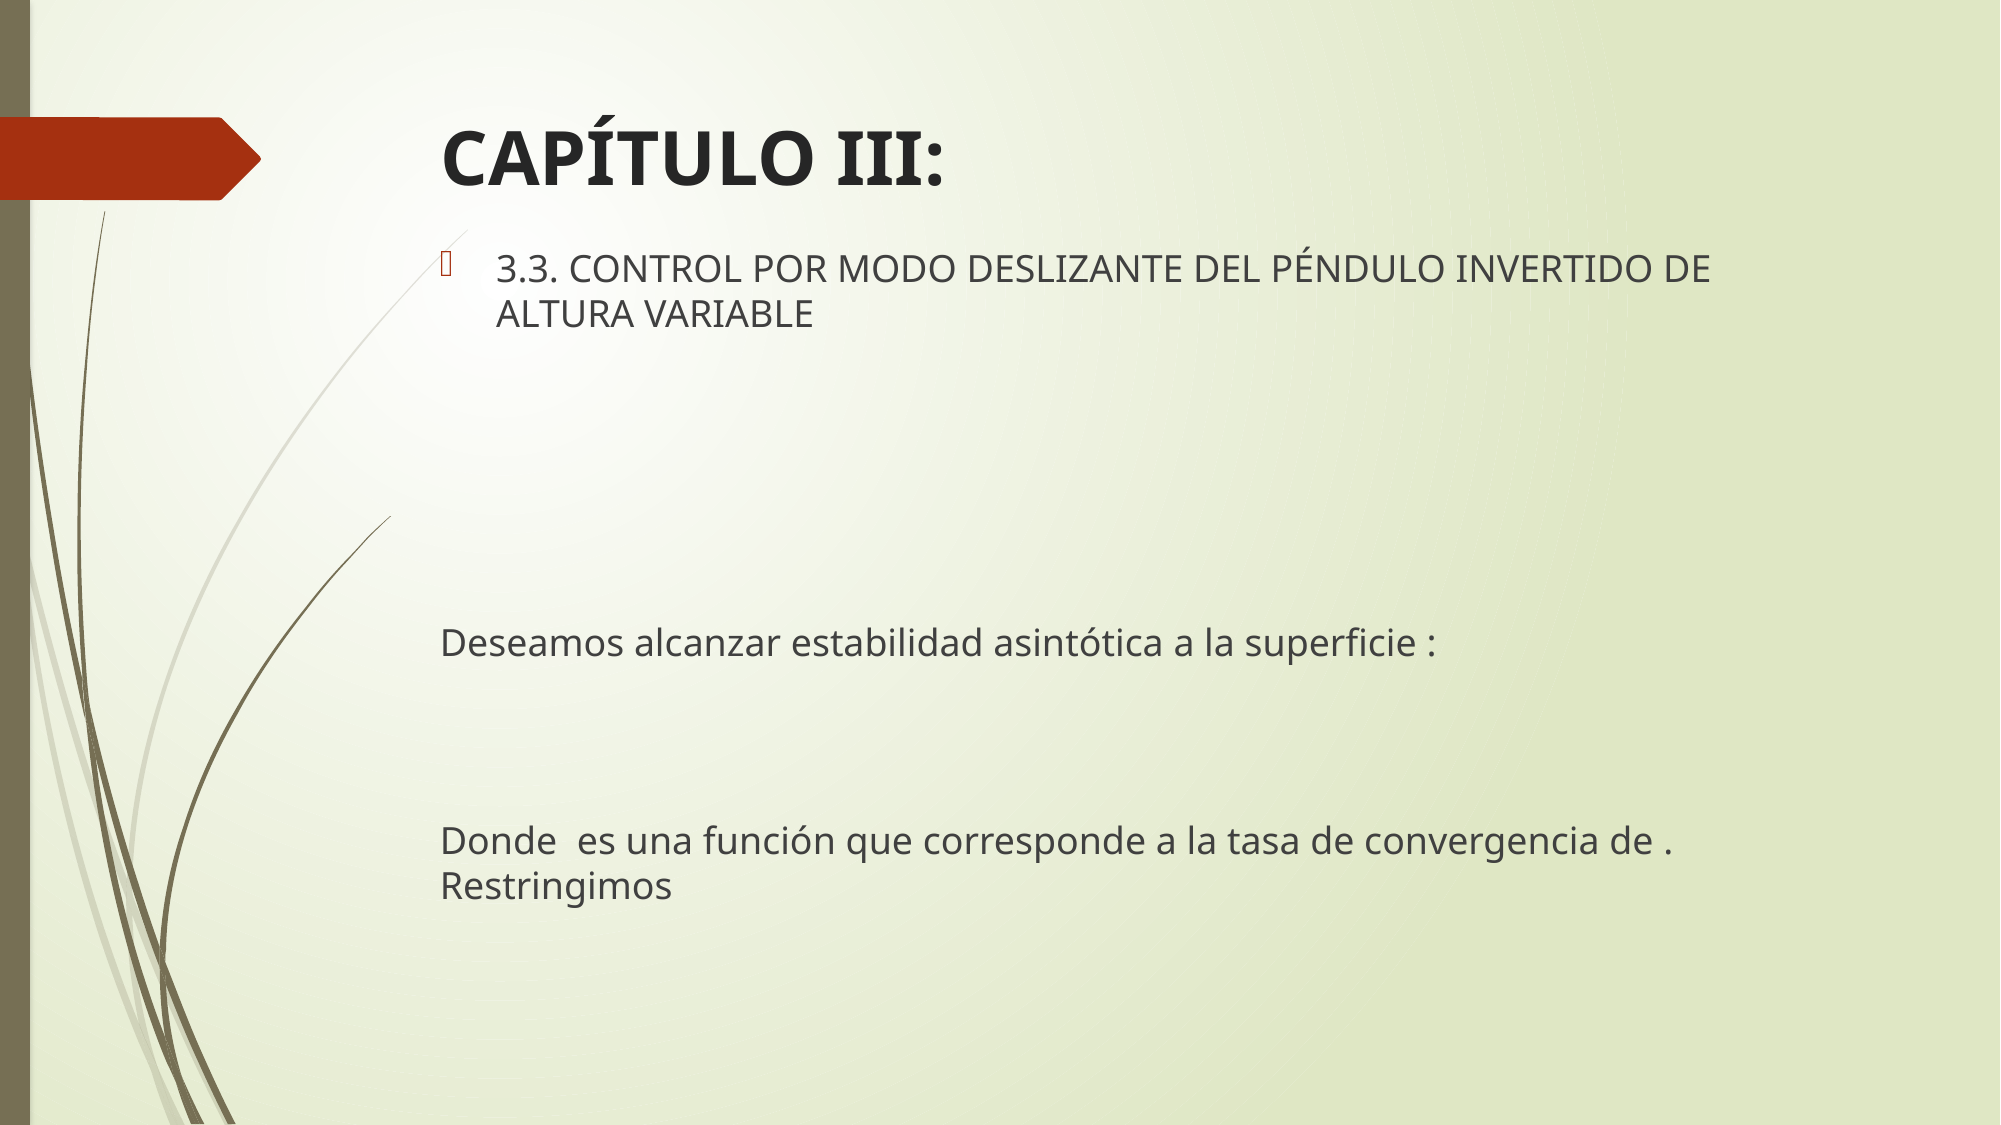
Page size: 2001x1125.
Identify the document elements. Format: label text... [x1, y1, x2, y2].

title CAPÍTULO III: [425, 102, 1888, 313]
